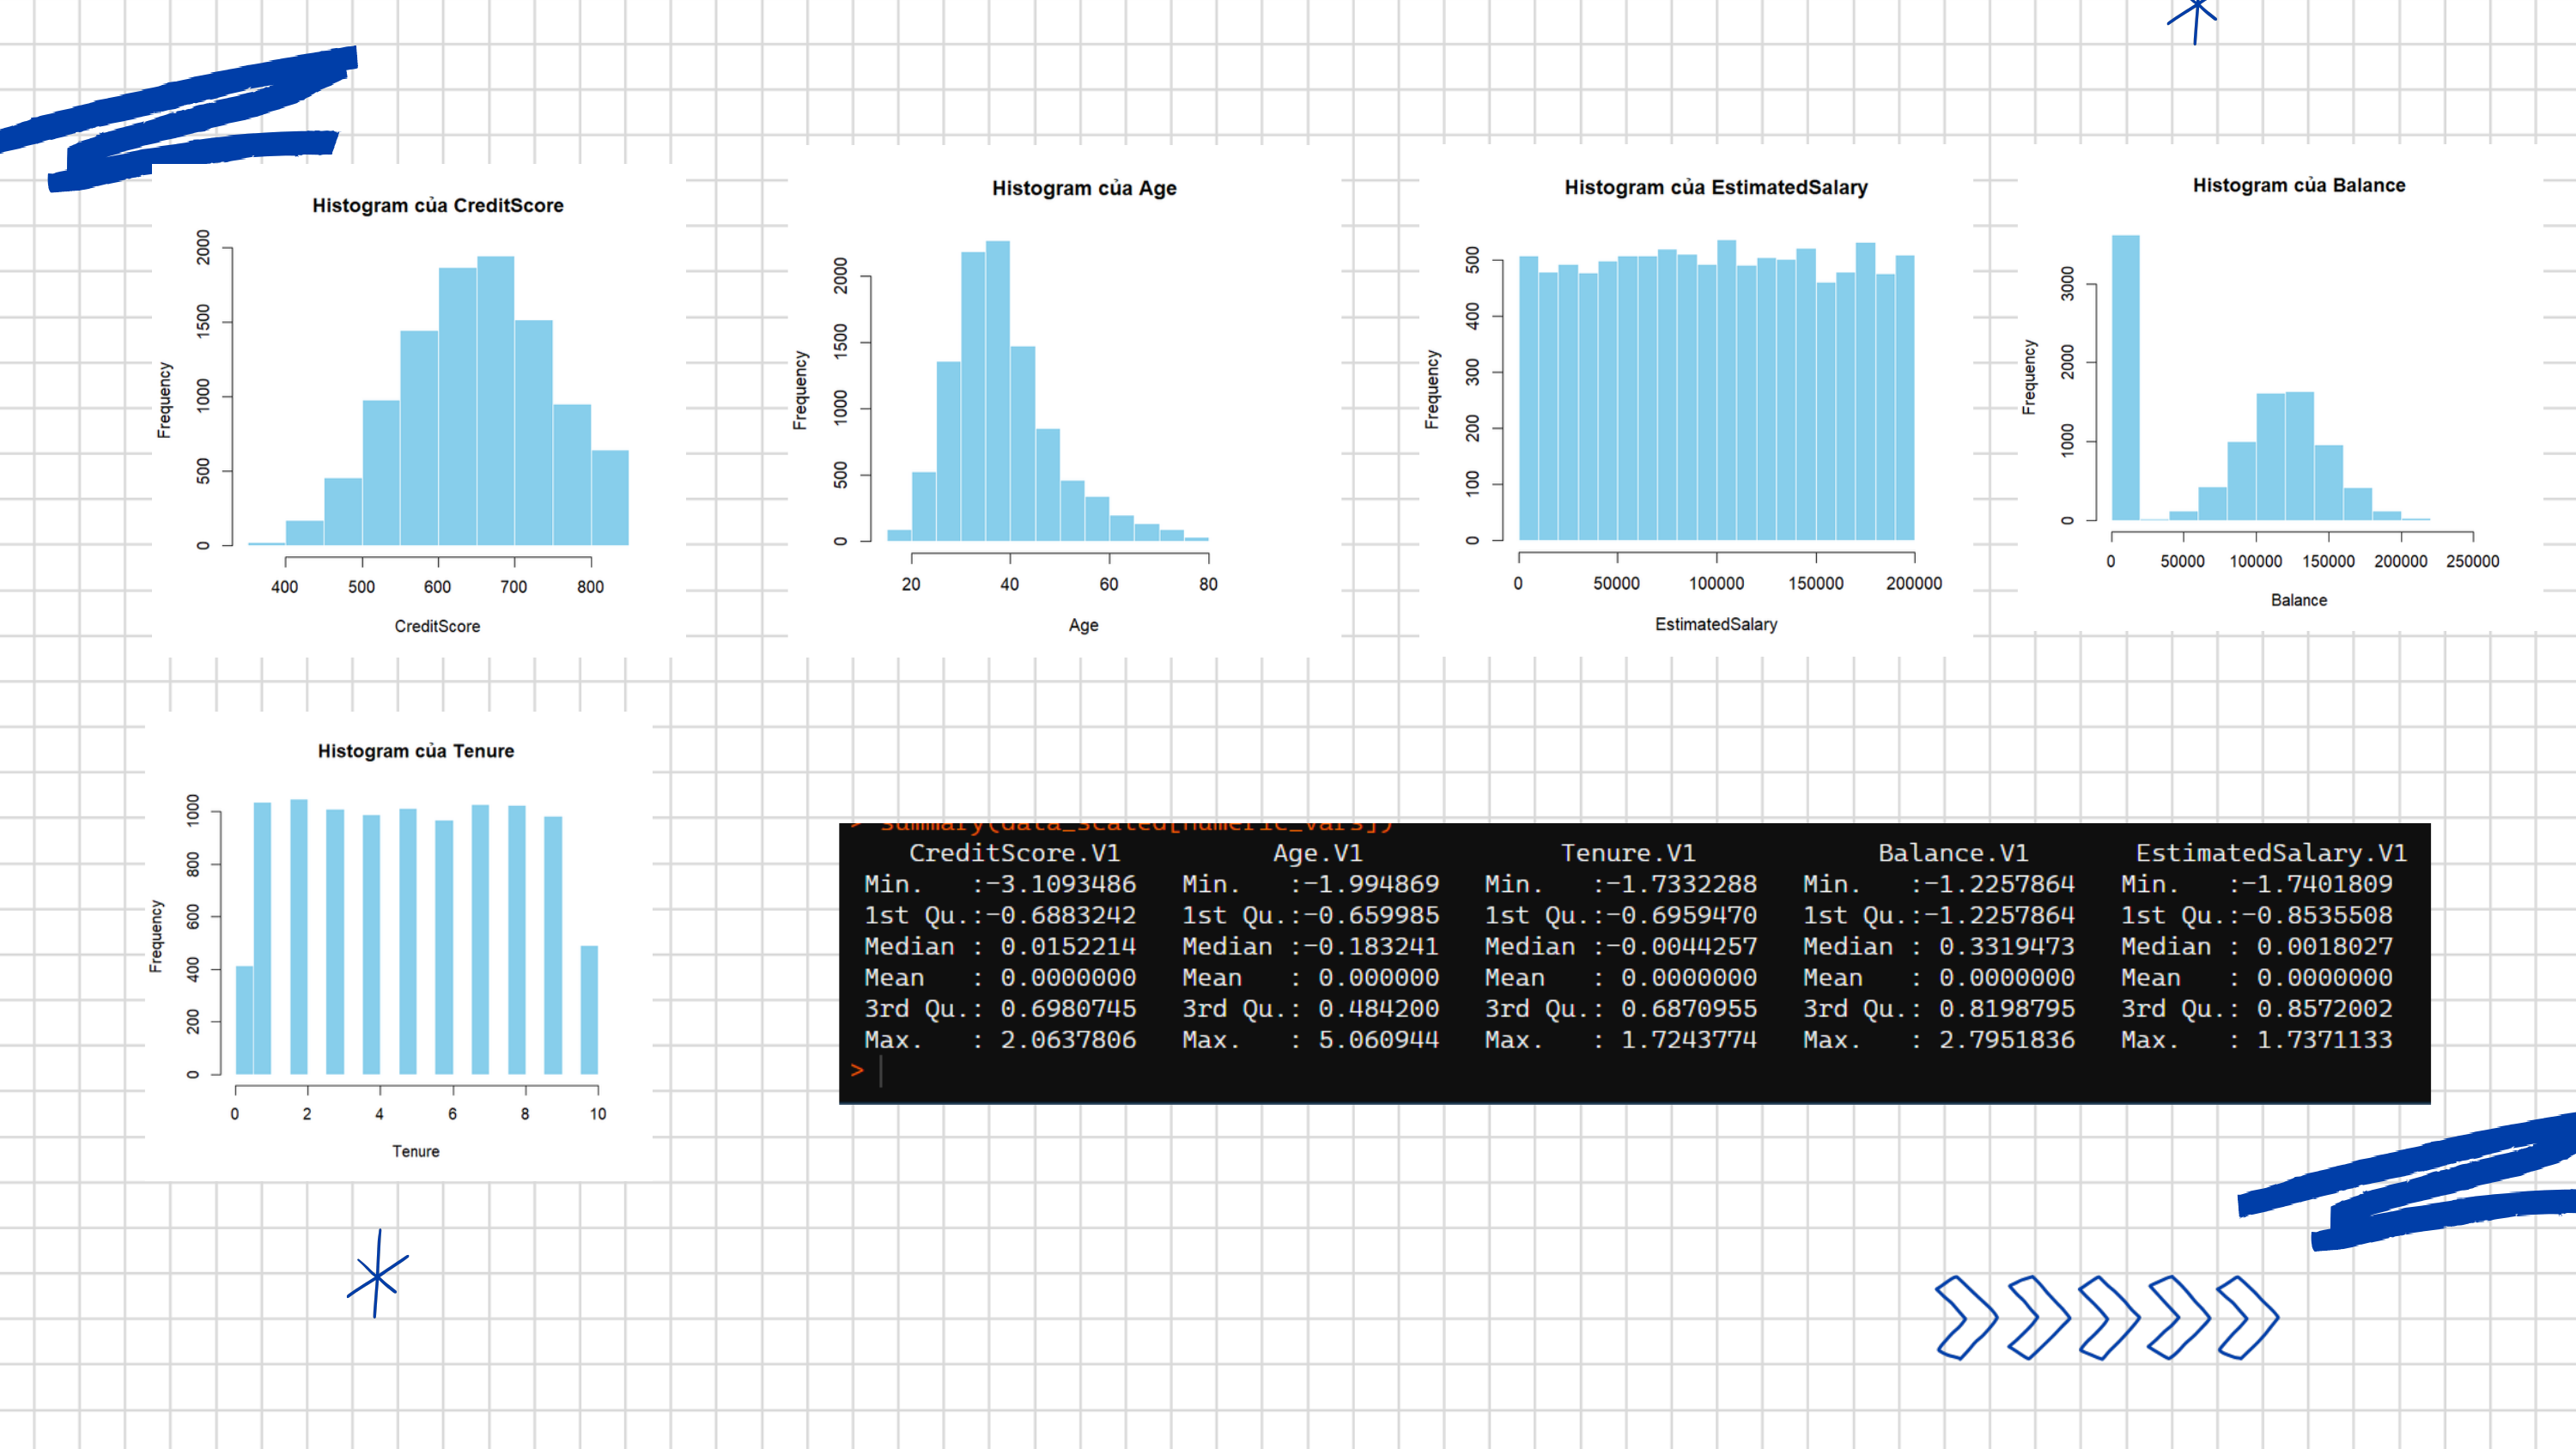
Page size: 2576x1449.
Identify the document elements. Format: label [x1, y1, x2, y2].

text_box [787, 145, 1342, 658]
text_box [2166, 0, 2230, 46]
text_box [346, 1228, 410, 1319]
text_box [2017, 144, 2544, 631]
text_box [839, 823, 2432, 1105]
text_box [0, 0, 2576, 1449]
text_box [0, 45, 367, 197]
text_box [152, 164, 686, 658]
text_box [1935, 1275, 2281, 1361]
text_box [2233, 1107, 2576, 1258]
text_box [144, 712, 653, 1181]
text_box [1419, 144, 1974, 657]
